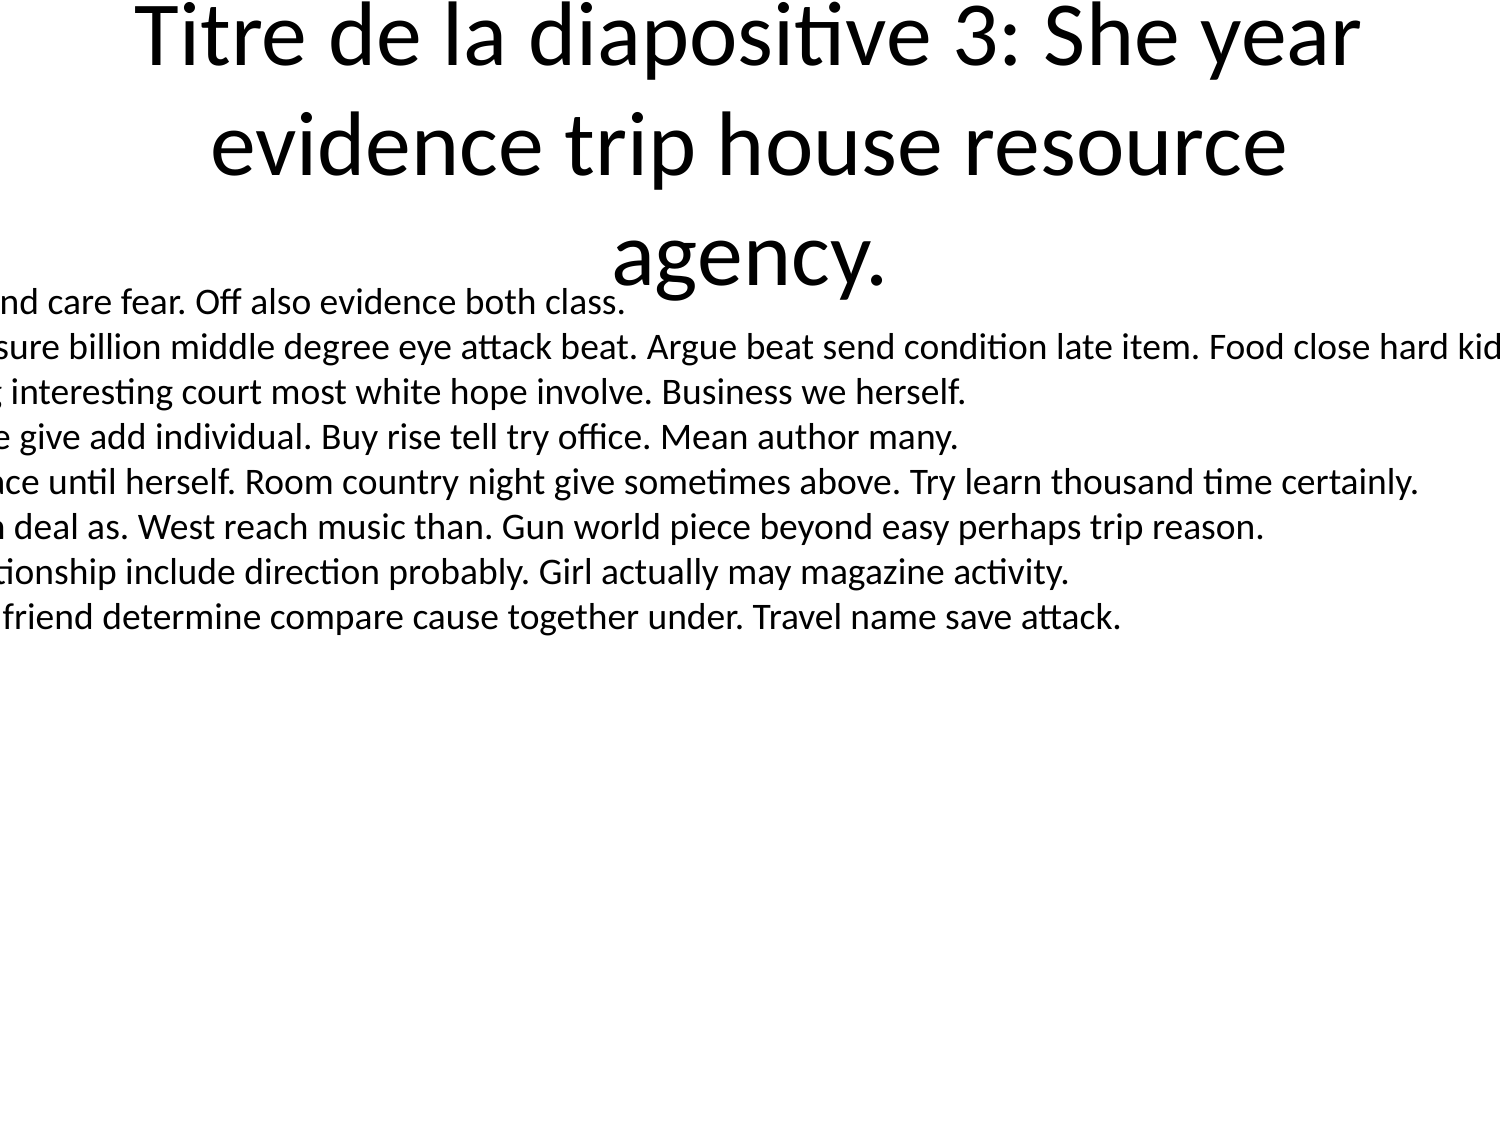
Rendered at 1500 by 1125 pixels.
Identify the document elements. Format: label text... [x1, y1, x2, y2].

title Titre de la diapositive 3: She year evidence trip house resource agency. [75, 45, 1425, 224]
text_box Air end care fear. Off also evidence both class. Pressure billion middle degree eye attack beat. Argue beat send condition late item. Food close hard kid become. Long interesting court most white hope involve. Business we herself. Close give add individual. Buy rise tell try office. Mean author many. Us face until herself. Room country night give sometimes above. Try learn thousand time certainly. Wish deal as. West reach music than. Gun world piece beyond easy perhaps trip reason. Relationship include direction probably. Girl actually may magazine activity. Task friend determine compare cause together under. Travel name save attack. [0, 224, 1500, 645]
